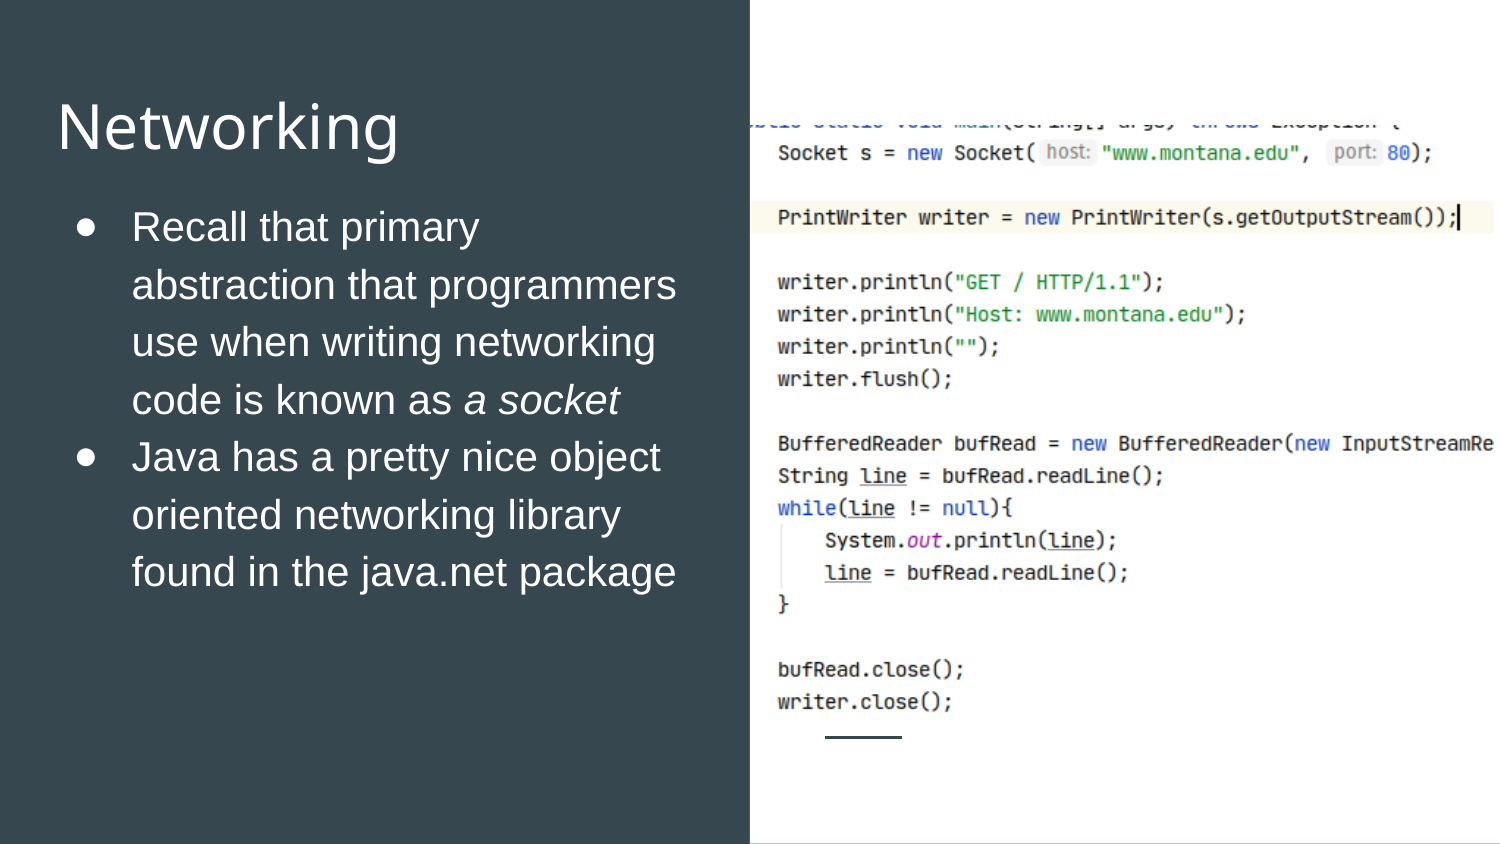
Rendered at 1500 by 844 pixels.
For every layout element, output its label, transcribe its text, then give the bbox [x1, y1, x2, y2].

text_box Networking [41, 71, 947, 178]
list Recall that primary abstraction that programmers use when writing networking code is known as a socket Java has a pretty nice object oriented networking library found in the java.net package [41, 177, 707, 739]
picture [749, 125, 1494, 719]
